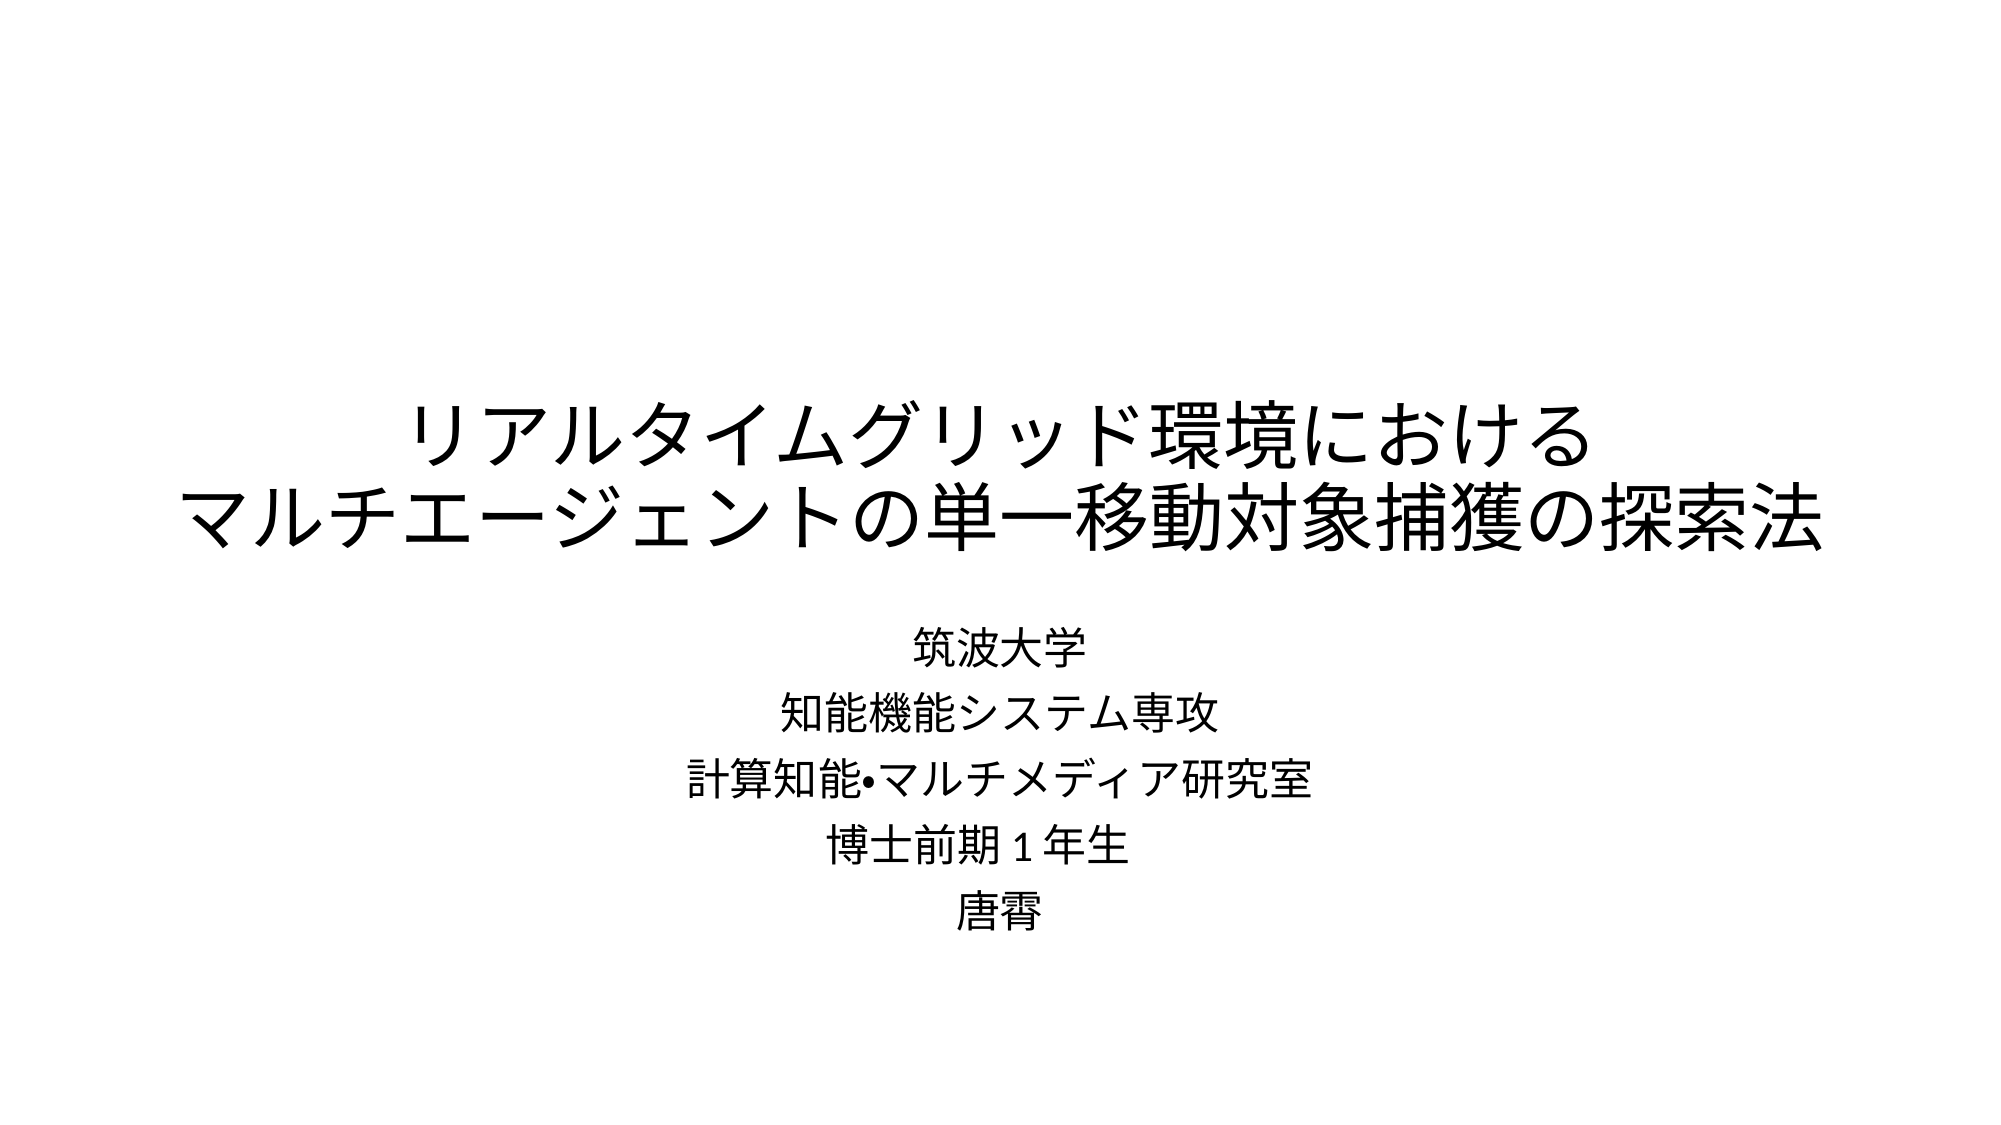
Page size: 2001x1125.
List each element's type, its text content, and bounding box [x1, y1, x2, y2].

subtitle 筑波大学 知能機能システム専攻 計算知能・マルチメディア研究室 博士前期1年生 唐霄 [233, 618, 1767, 946]
title リアルタイムグリッド環境における マルチエージェントの単一移動対象捕獲の探索法 [153, 369, 1847, 569]
